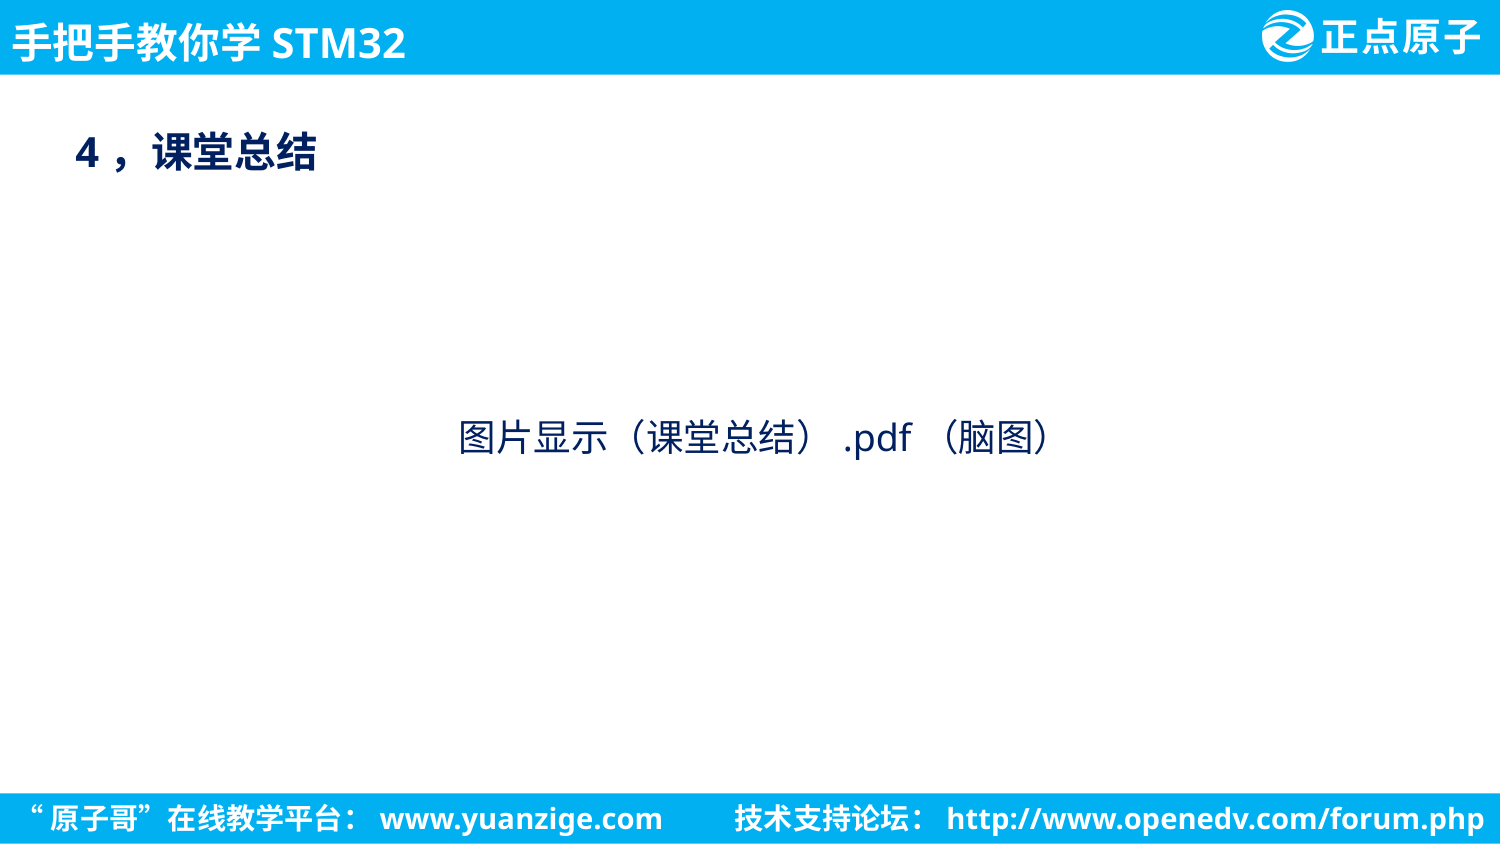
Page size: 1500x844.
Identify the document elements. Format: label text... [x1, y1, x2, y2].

picture [1263, 27, 1307, 61]
picture [1364, 45, 1370, 53]
picture [1367, 18, 1396, 42]
text_box “原子哥”在线教学平台：www.yuanzige.com [0, 793, 544, 843]
picture [1322, 21, 1357, 52]
picture [1391, 45, 1397, 53]
text_box 技术支持论坛：http://www.openedv.com/forum.php [544, 793, 1500, 843]
text_box 图片显示（课堂总结）.pdf（脑图） [351, 383, 1178, 466]
picture [1404, 20, 1438, 54]
text_box 手把手教你学STM32 [0, 0, 967, 75]
text_box 4，课堂总结 [67, 97, 636, 181]
text_box [0, 0, 1500, 76]
picture [1412, 44, 1418, 52]
picture [1431, 44, 1438, 52]
picture [1267, 11, 1313, 45]
picture [1445, 21, 1479, 54]
